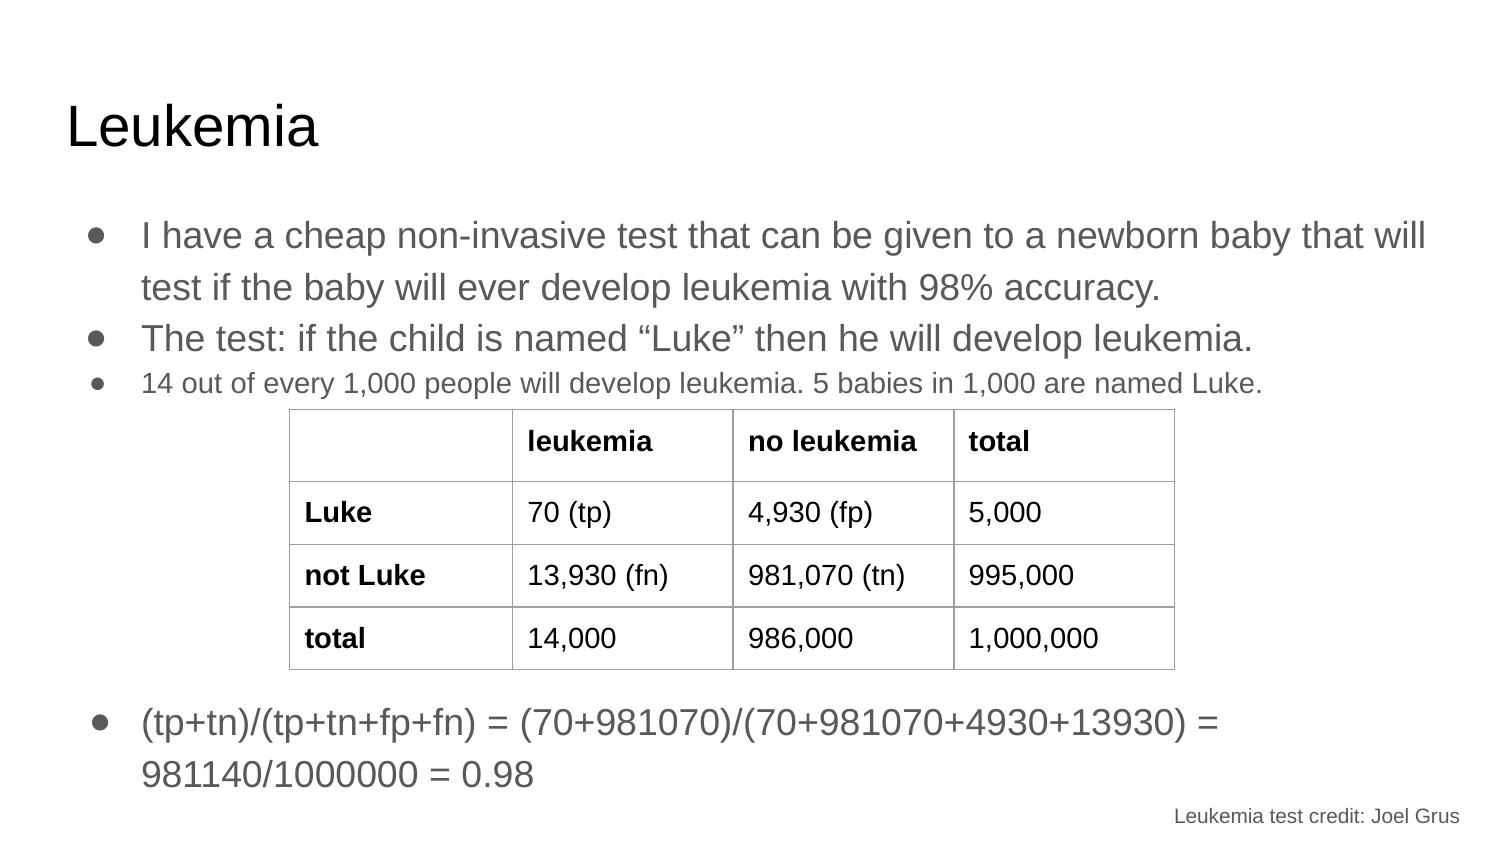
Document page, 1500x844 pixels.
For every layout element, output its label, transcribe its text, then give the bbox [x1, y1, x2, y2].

table_cell 981,070 (tn) [734, 545, 953, 606]
table_cell not Luke [290, 545, 512, 606]
table_header total [955, 410, 1174, 481]
list Leukemia test credit: Joel Grus [1159, 784, 1491, 836]
list I have a cheap non-invasive test that can be given to a newborn baby that will test if the baby will ever develop leukemia with 98% accuracy. The test: if the child is named “Luke” then he will develop leukemia. 14 out of every 1,000 people will develop leukemia. 5 babies in 1,000 are named Luke. [51, 189, 1449, 410]
table_cell 70 (tp) [513, 482, 732, 544]
table_cell total [290, 608, 512, 669]
title Leukemia [51, 72, 1449, 167]
table_header leukemia [513, 410, 732, 481]
table_header no leukemia [734, 410, 953, 481]
table_cell 5,000 [955, 482, 1174, 544]
table_cell 14,000 [513, 608, 732, 669]
table_header [290, 410, 512, 481]
table_cell 13,930 (fn) [513, 545, 732, 606]
table_cell 995,000 [955, 545, 1174, 606]
table_cell 4,930 (fp) [734, 482, 953, 544]
table_cell 1,000,000 [955, 608, 1174, 669]
list (tp+tn)/(tp+tn+fp+fn) = (70+981070)/(70+981070+4930+13930) = 981140/1000000 = 0.98 [51, 676, 1449, 798]
table_cell Luke [290, 482, 512, 544]
table_cell 986,000 [734, 608, 953, 669]
